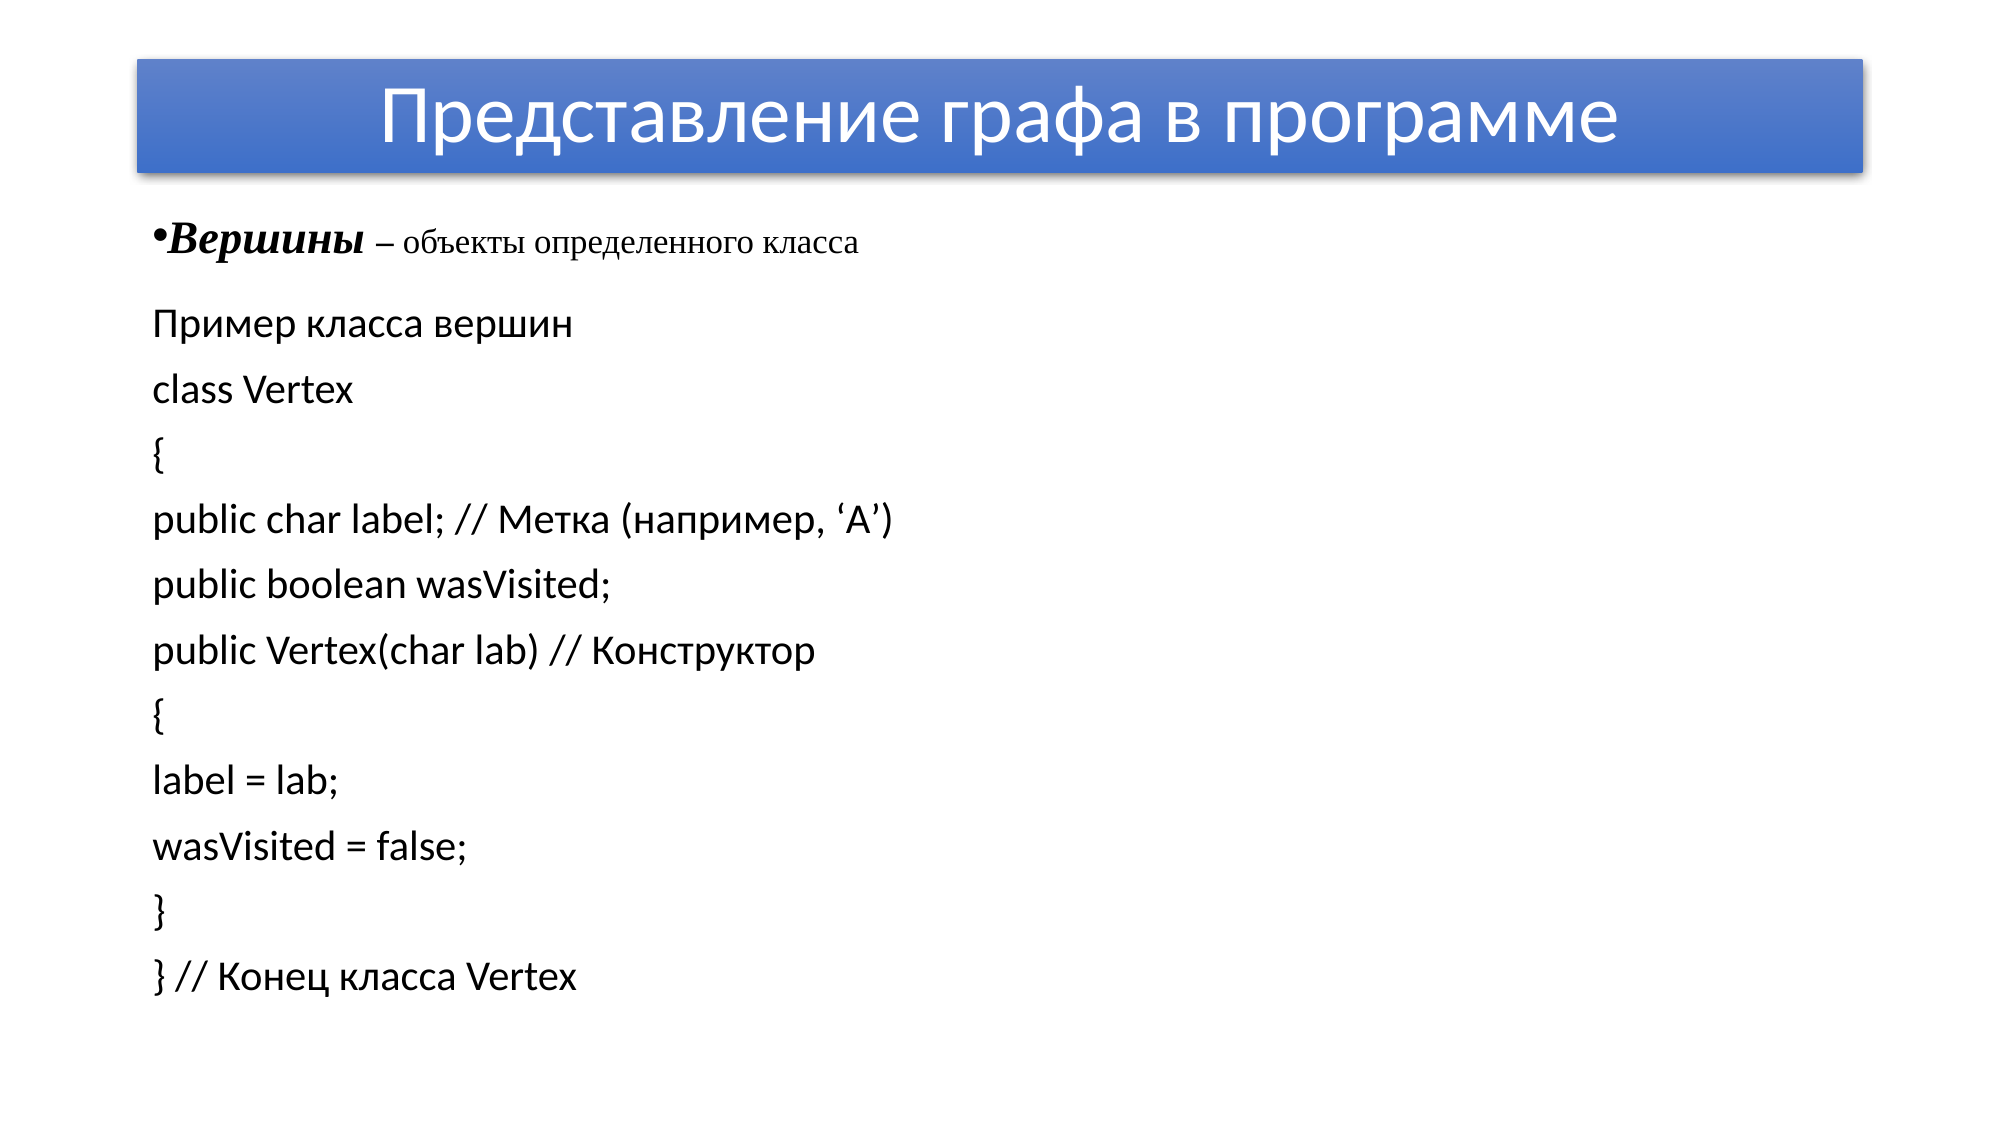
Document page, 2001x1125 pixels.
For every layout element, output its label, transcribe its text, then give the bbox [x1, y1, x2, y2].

list Вершины – объекты определенного класса Пример класса вершин class Vertex { public char label; // Метка (например, ‘A’) public boolean wasVisited; public Vertex(char lab) // Конструктор { label = lab; wasVisited = false; } } // Конец класса Vertex [137, 190, 1863, 1014]
title Представление графа в программе [137, 59, 1863, 173]
